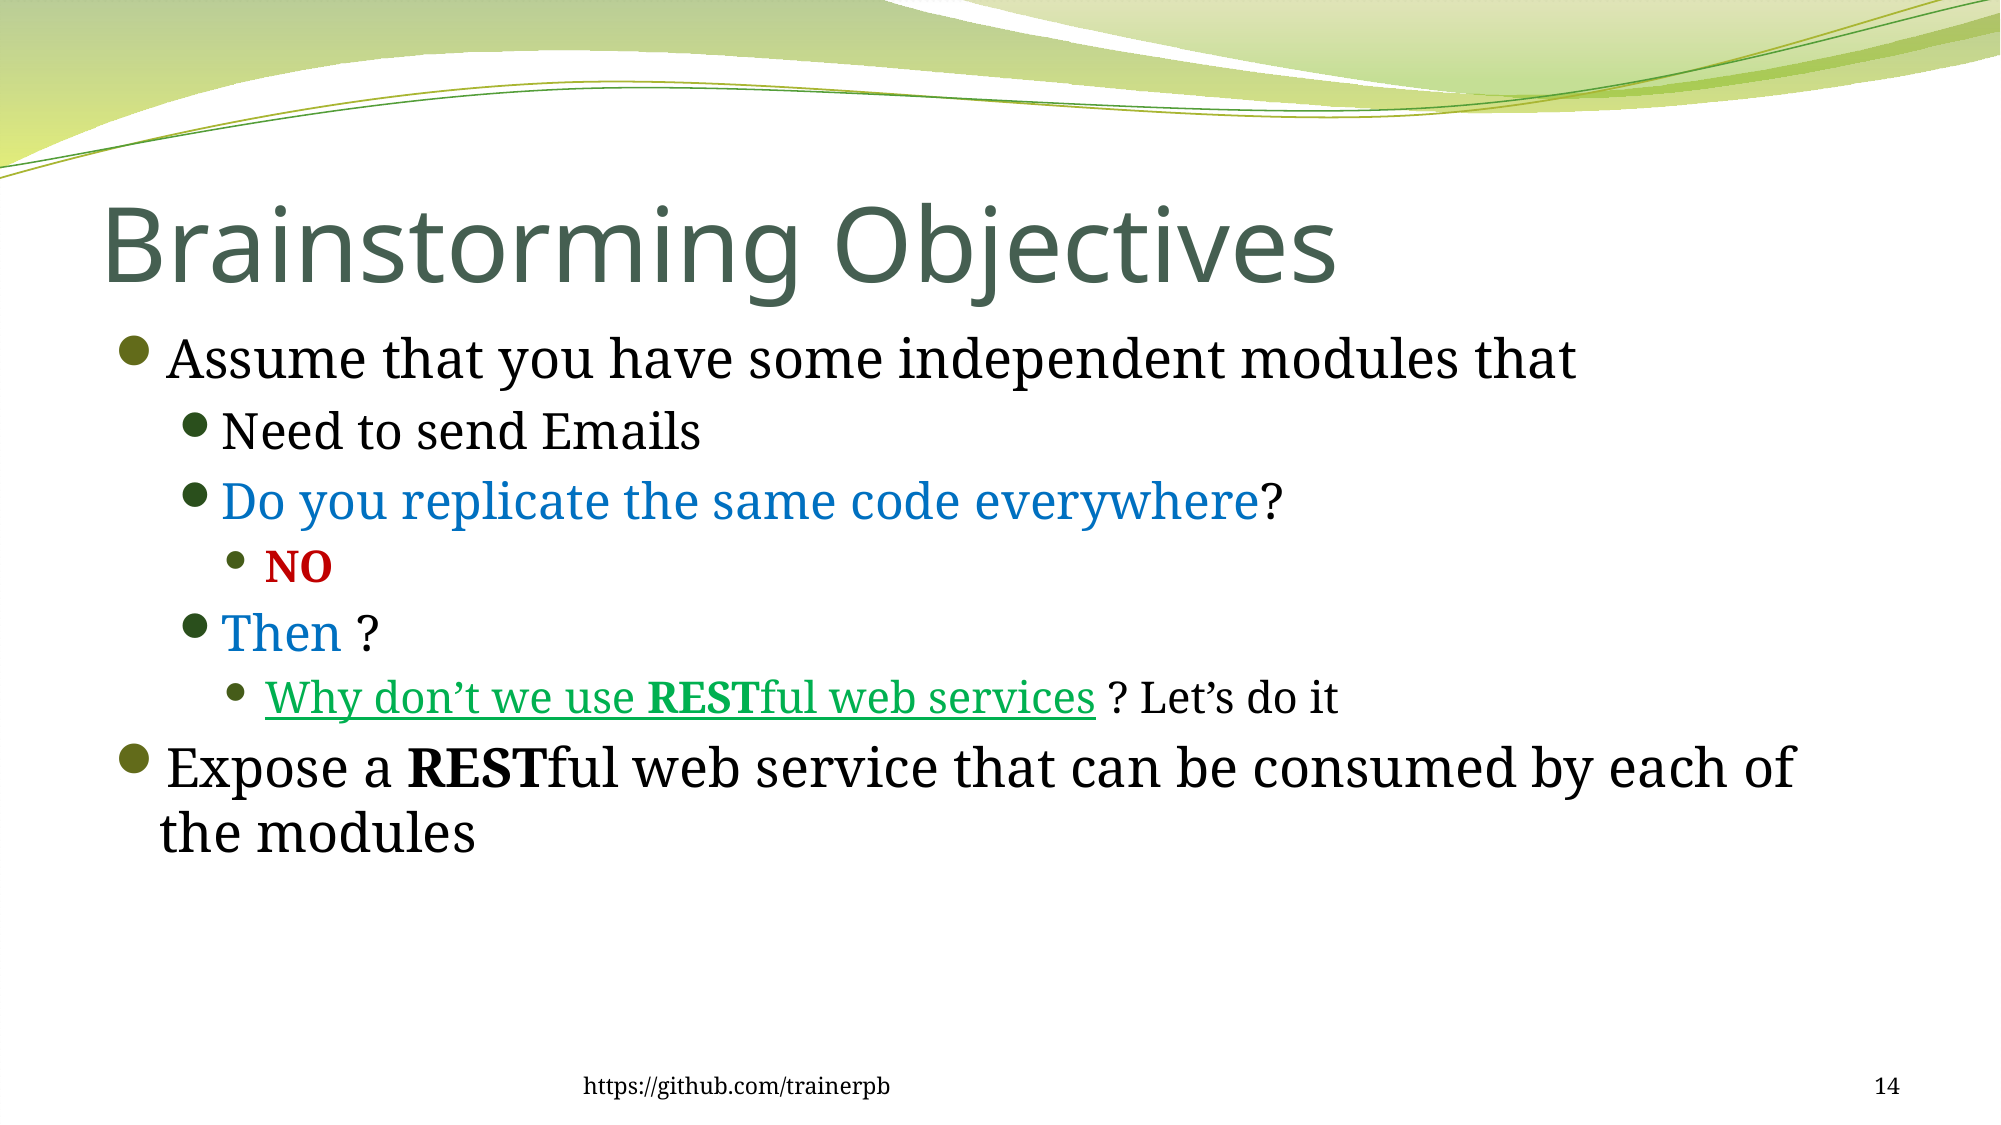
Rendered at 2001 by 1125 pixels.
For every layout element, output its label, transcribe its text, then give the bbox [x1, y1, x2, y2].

title Brainstorming Objectives [99, 115, 1900, 303]
slide_number 14 [1733, 1042, 1900, 1103]
list Assume that you have some independent modules that Need to send Emails Do you replicate the same code everywhere? NO Then ? Why don’t we use RESTful web services ? Let’s do it Expose a RESTful web service that can be consumed by each of the modules [99, 317, 1900, 1038]
footer https://github.com/trainerpb [583, 1042, 1317, 1103]
